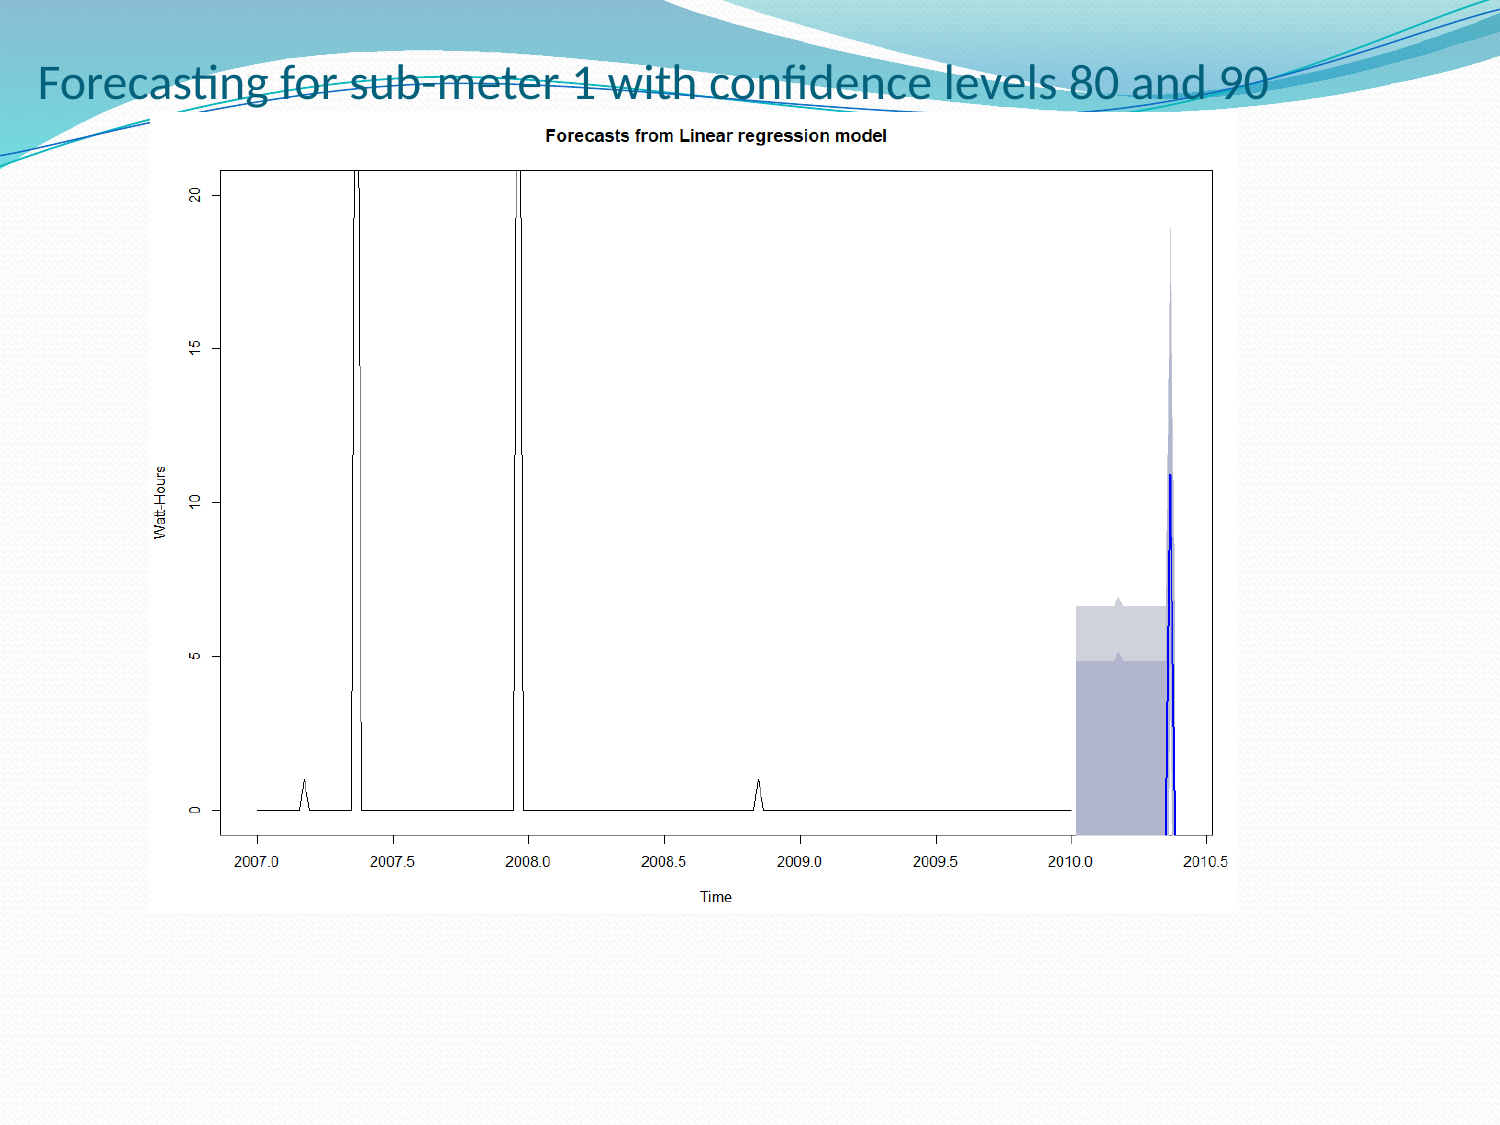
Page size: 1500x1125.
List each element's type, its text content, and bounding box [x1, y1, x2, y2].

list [149, 112, 1238, 914]
title Forecasting for sub-meter 1 with confidence levels 80 and 90 [37, 24, 1400, 110]
